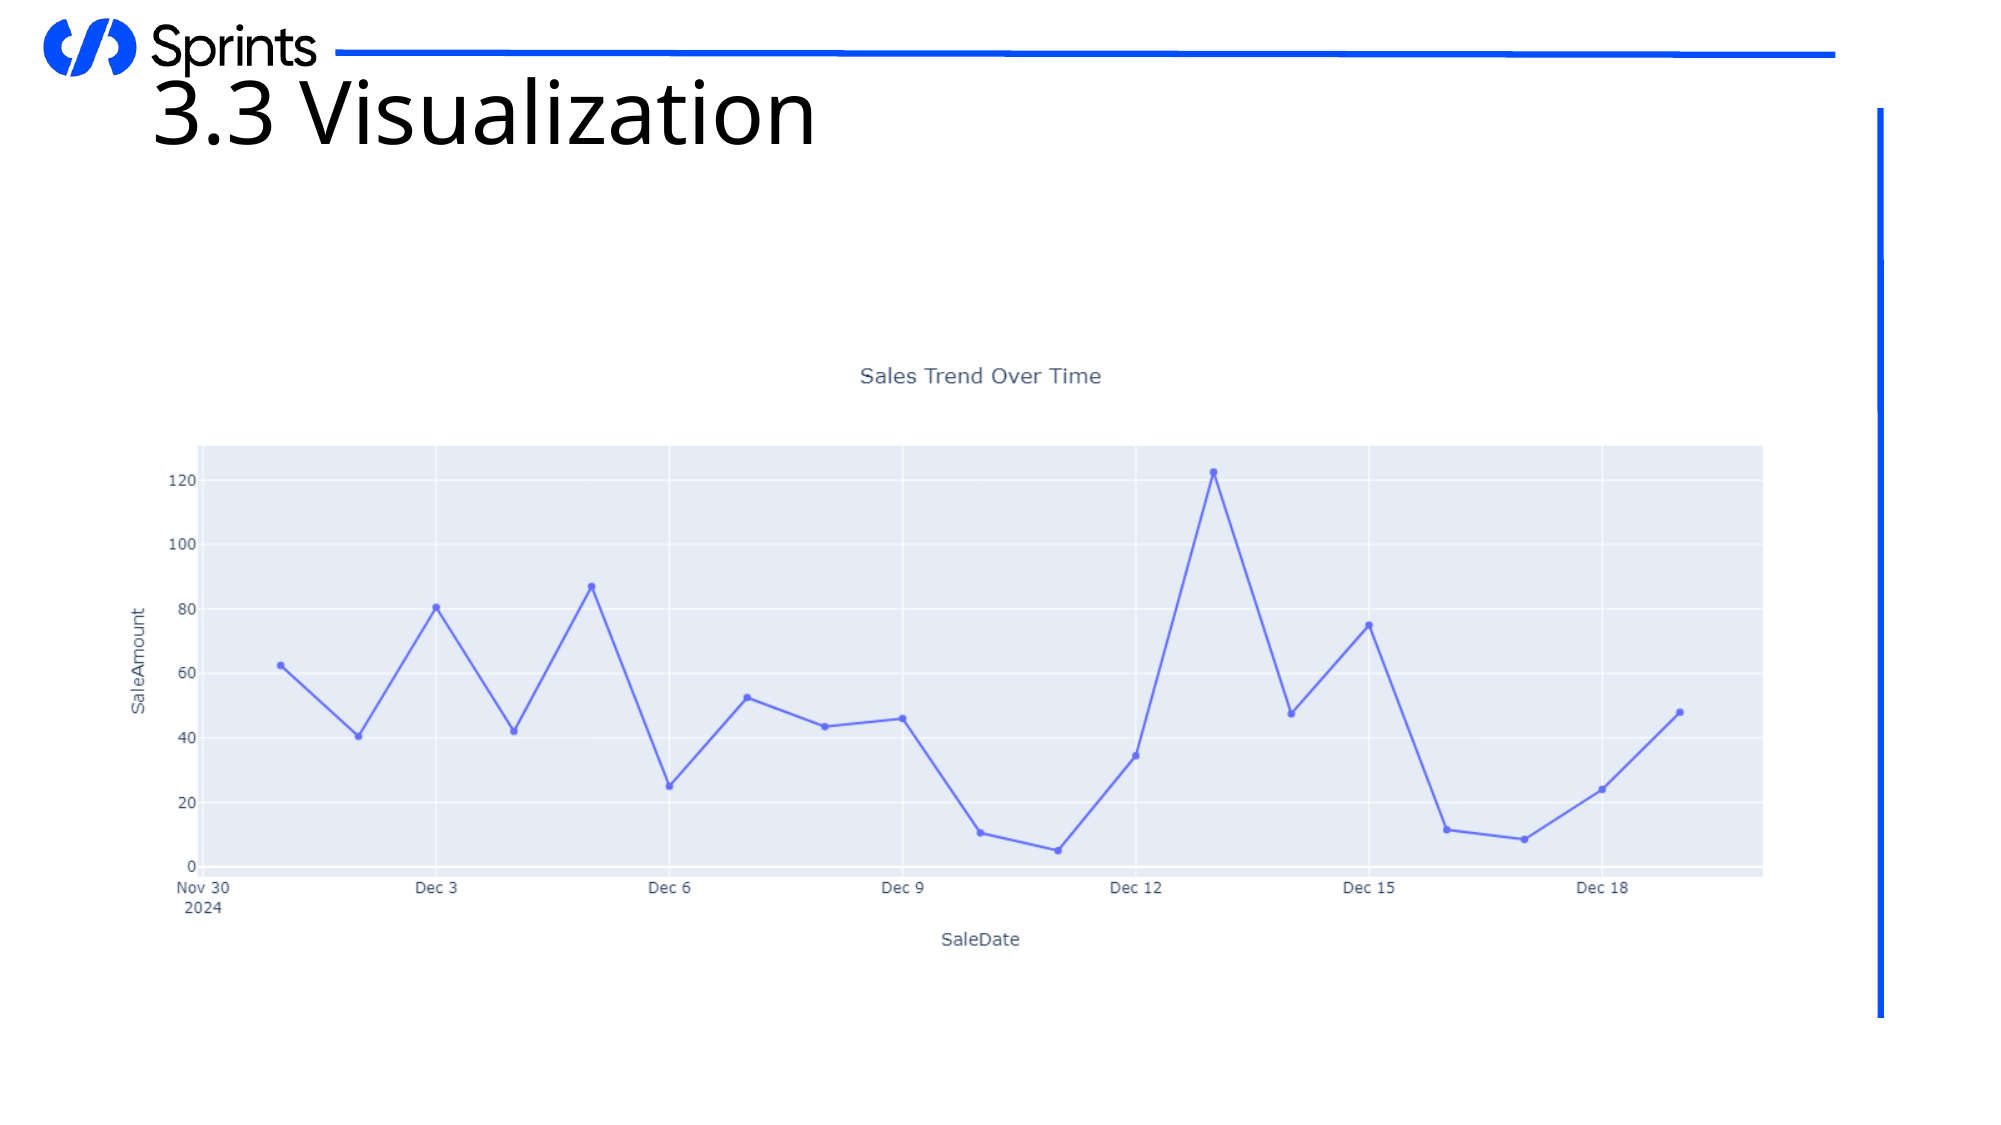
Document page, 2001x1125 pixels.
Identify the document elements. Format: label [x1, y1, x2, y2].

text_box [40, 15, 1881, 1018]
list [98, 321, 1863, 977]
